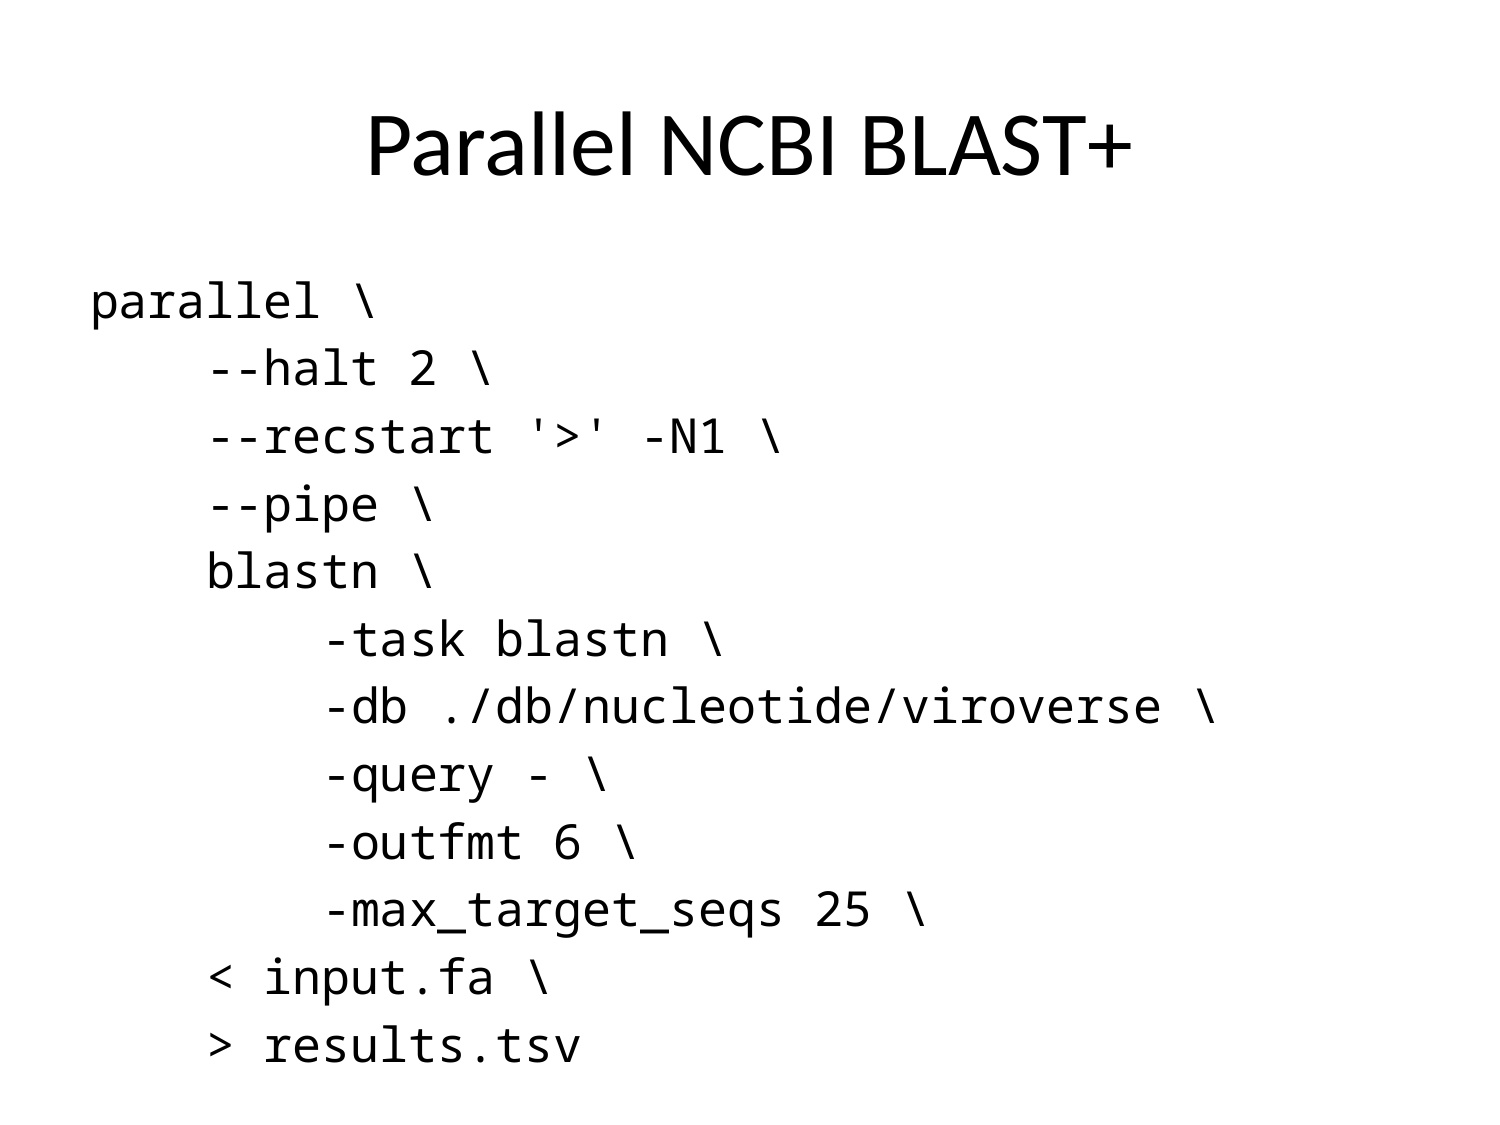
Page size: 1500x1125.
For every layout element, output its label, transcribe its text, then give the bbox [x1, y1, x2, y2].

list parallel \ --halt 2 \ --recstart '>' -N1 \ --pipe \ blastn \ -task blastn \ -db ./db/nucleotide/viroverse \ -query - \ -outfmt 6 \ -max_target_seqs 25 \ < input.fa \ > results.tsv [75, 262, 1500, 1085]
title Parallel NCBI BLAST+ [75, 45, 1425, 233]
